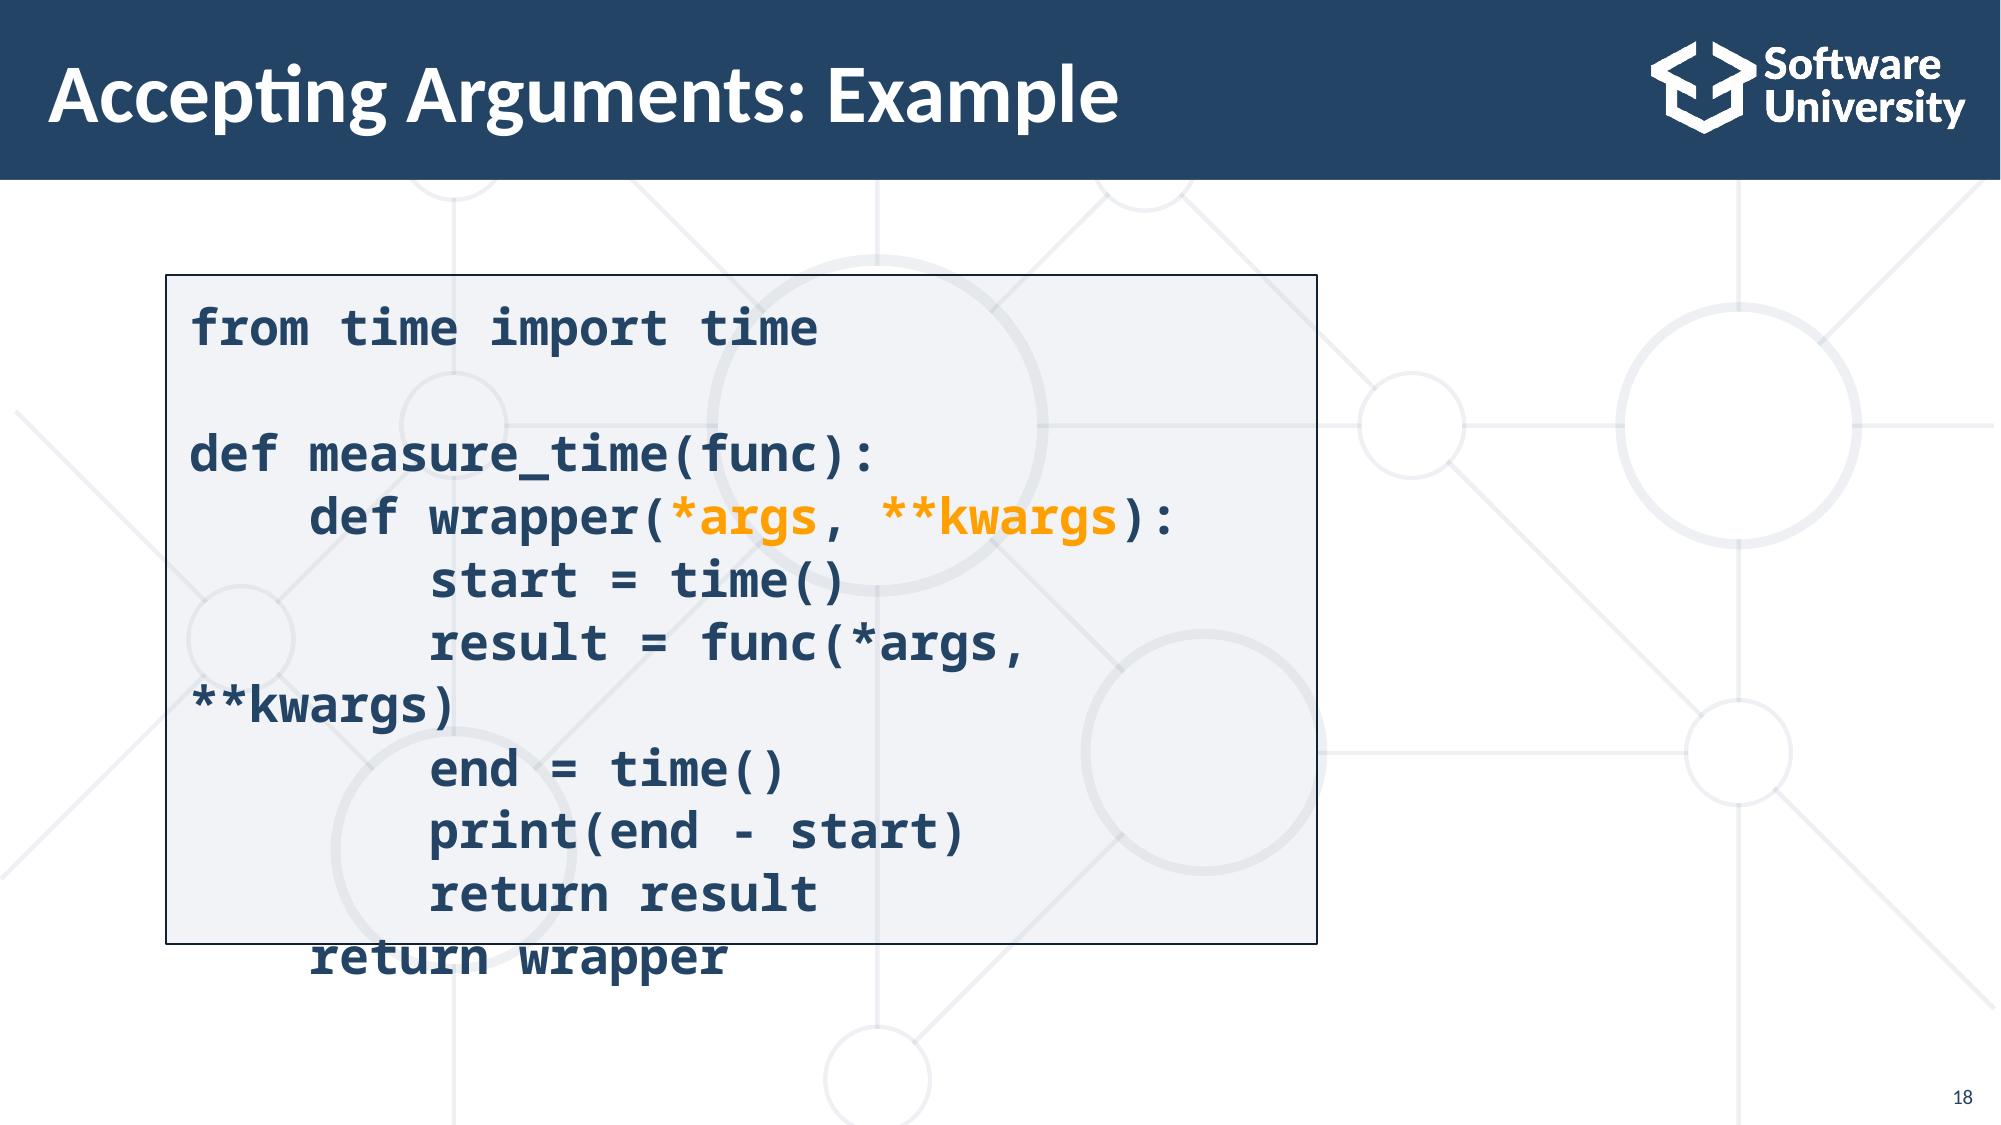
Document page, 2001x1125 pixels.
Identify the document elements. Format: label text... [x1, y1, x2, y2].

picture [1651, 41, 1966, 134]
title Accepting Arguments: Example [31, 16, 1625, 162]
list from time import time def measure_time(func): def wrapper(*args, **kwargs): start = time() result = func(*args, **kwargs) end = time() print(end - start) return result return wrapper [165, 274, 1318, 945]
slide_number 18 [1927, 1067, 1989, 1117]
